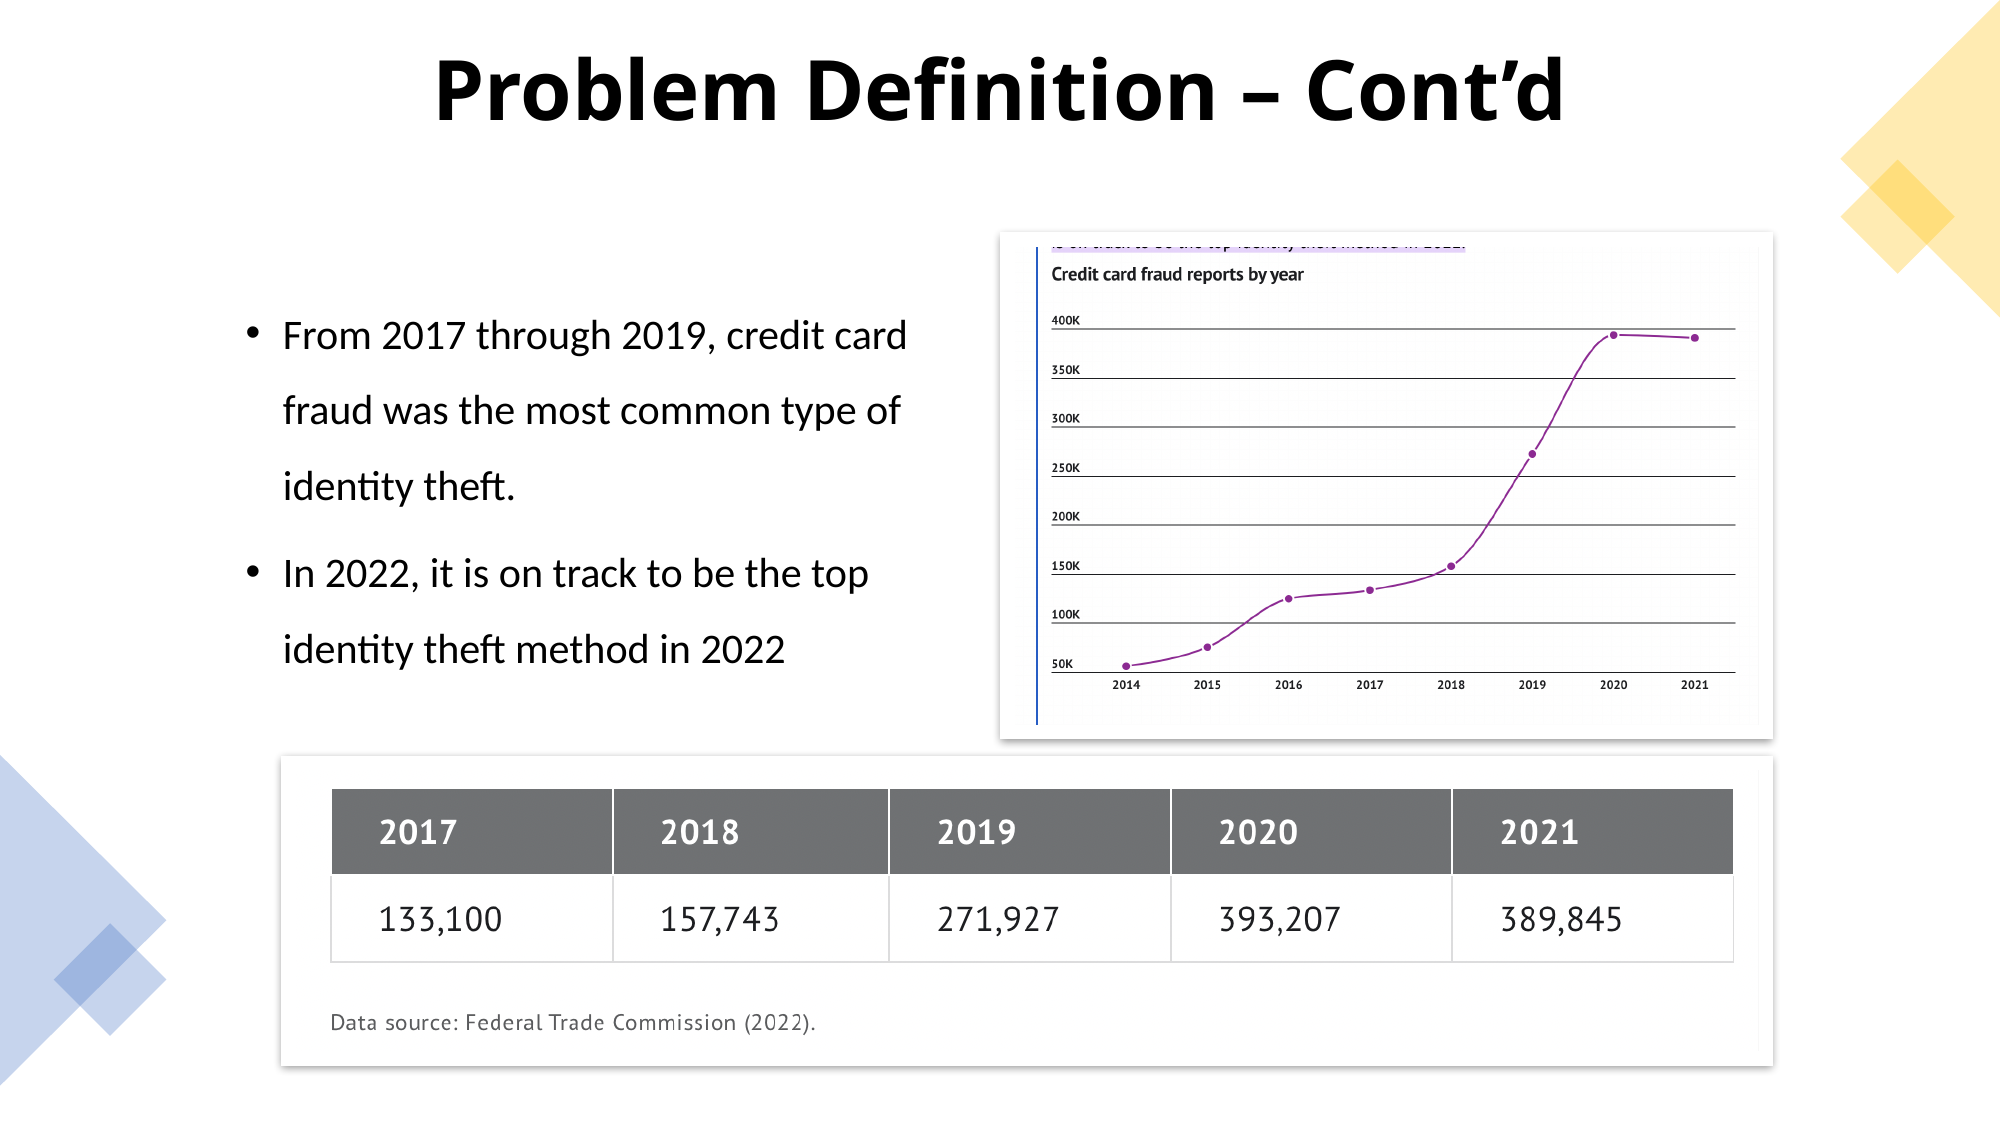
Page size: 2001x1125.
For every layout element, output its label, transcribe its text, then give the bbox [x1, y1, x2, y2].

picture [1014, 246, 1759, 725]
picture [295, 769, 1759, 1052]
text_box From 2017 through 2019, credit card fraud was the most common type of identity theft. In 2022, it is on track to be the top identity theft method in 2022 [202, 216, 970, 683]
text_box [0, 0, 2000, 1125]
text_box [1840, 0, 2000, 318]
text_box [0, 754, 167, 1086]
title Problem Definition – Cont’d [105, 0, 1840, 187]
